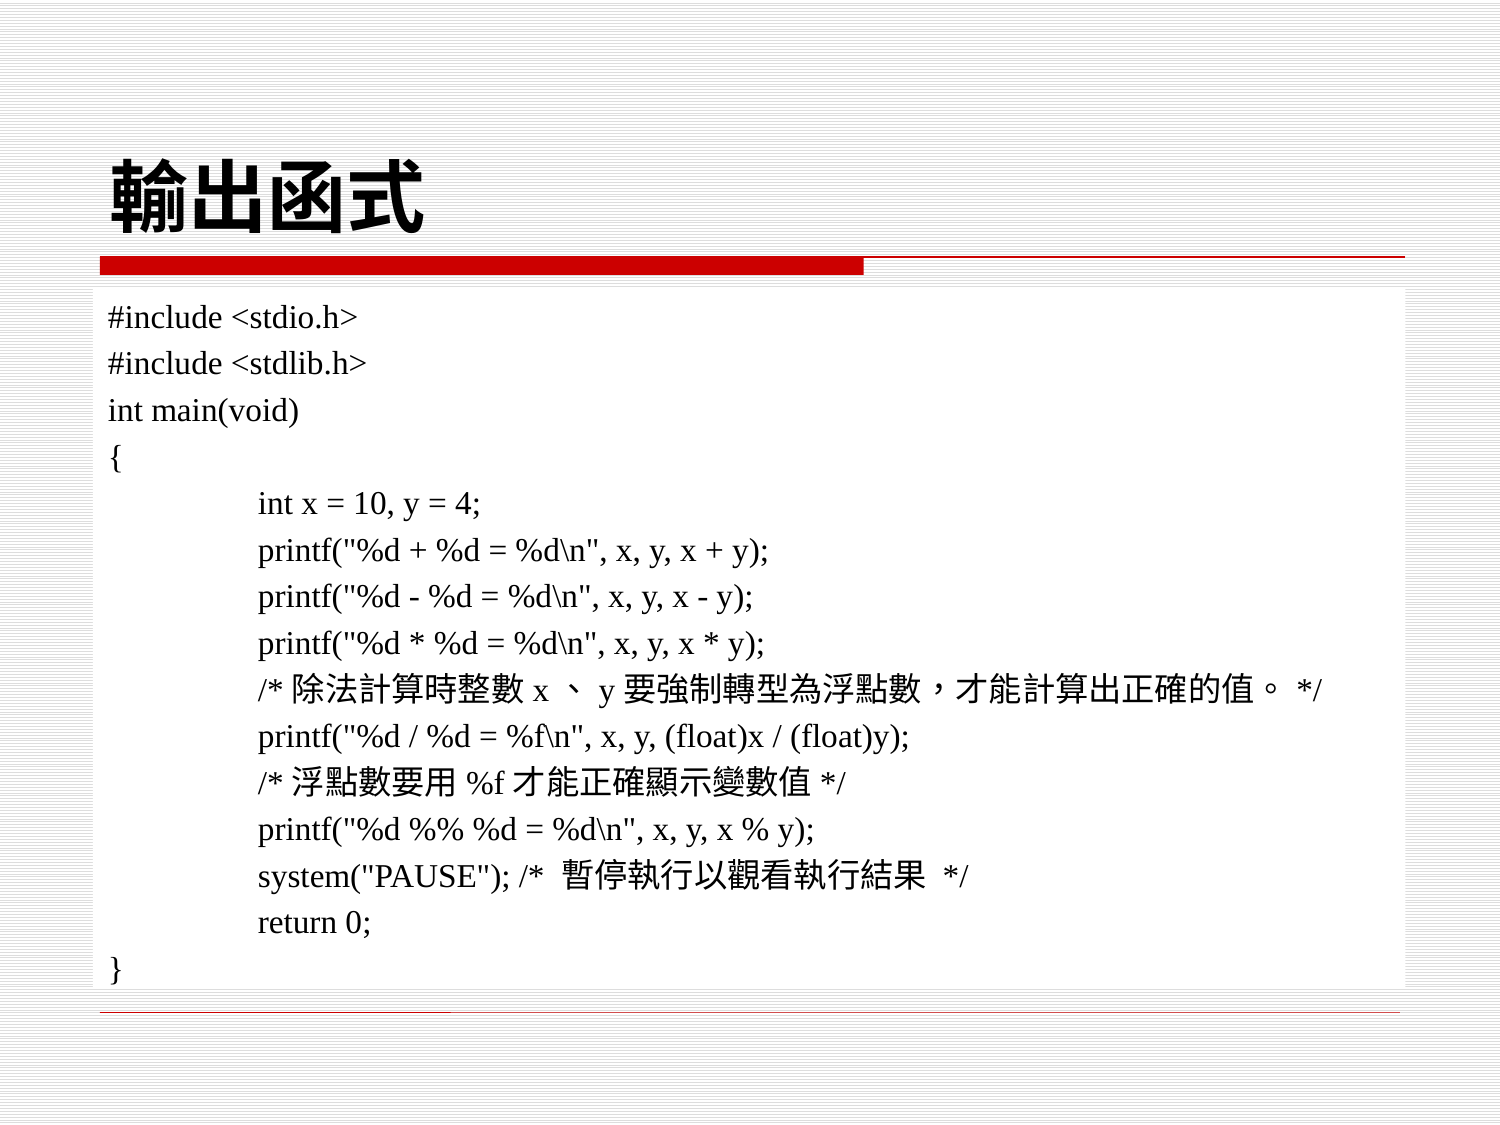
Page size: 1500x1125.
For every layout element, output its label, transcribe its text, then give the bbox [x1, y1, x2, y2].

list #include <stdio.h> #include <stdlib.h> int main(void) { int x = 10, y = 4; printf("%d + %d = %d\n", x, y, x + y); printf("%d - %d = %d\n", x, y, x - y); printf("%d * %d = %d\n", x, y, x * y); /*除法計算時整數x、y要強制轉型為浮點數，才能計算出正確的值。*/ printf("%d / %d = %f\n", x, y, (float)x / (float)y); /*浮點數要用%f才能正確顯示變數值*/ printf("%d %% %d = %d\n", x, y, x % y); system("PAUSE"); /* 暫停執行以觀看執行結果 */ return 0; } [92, 287, 1406, 988]
title 輸出函式 [94, 50, 1407, 250]
